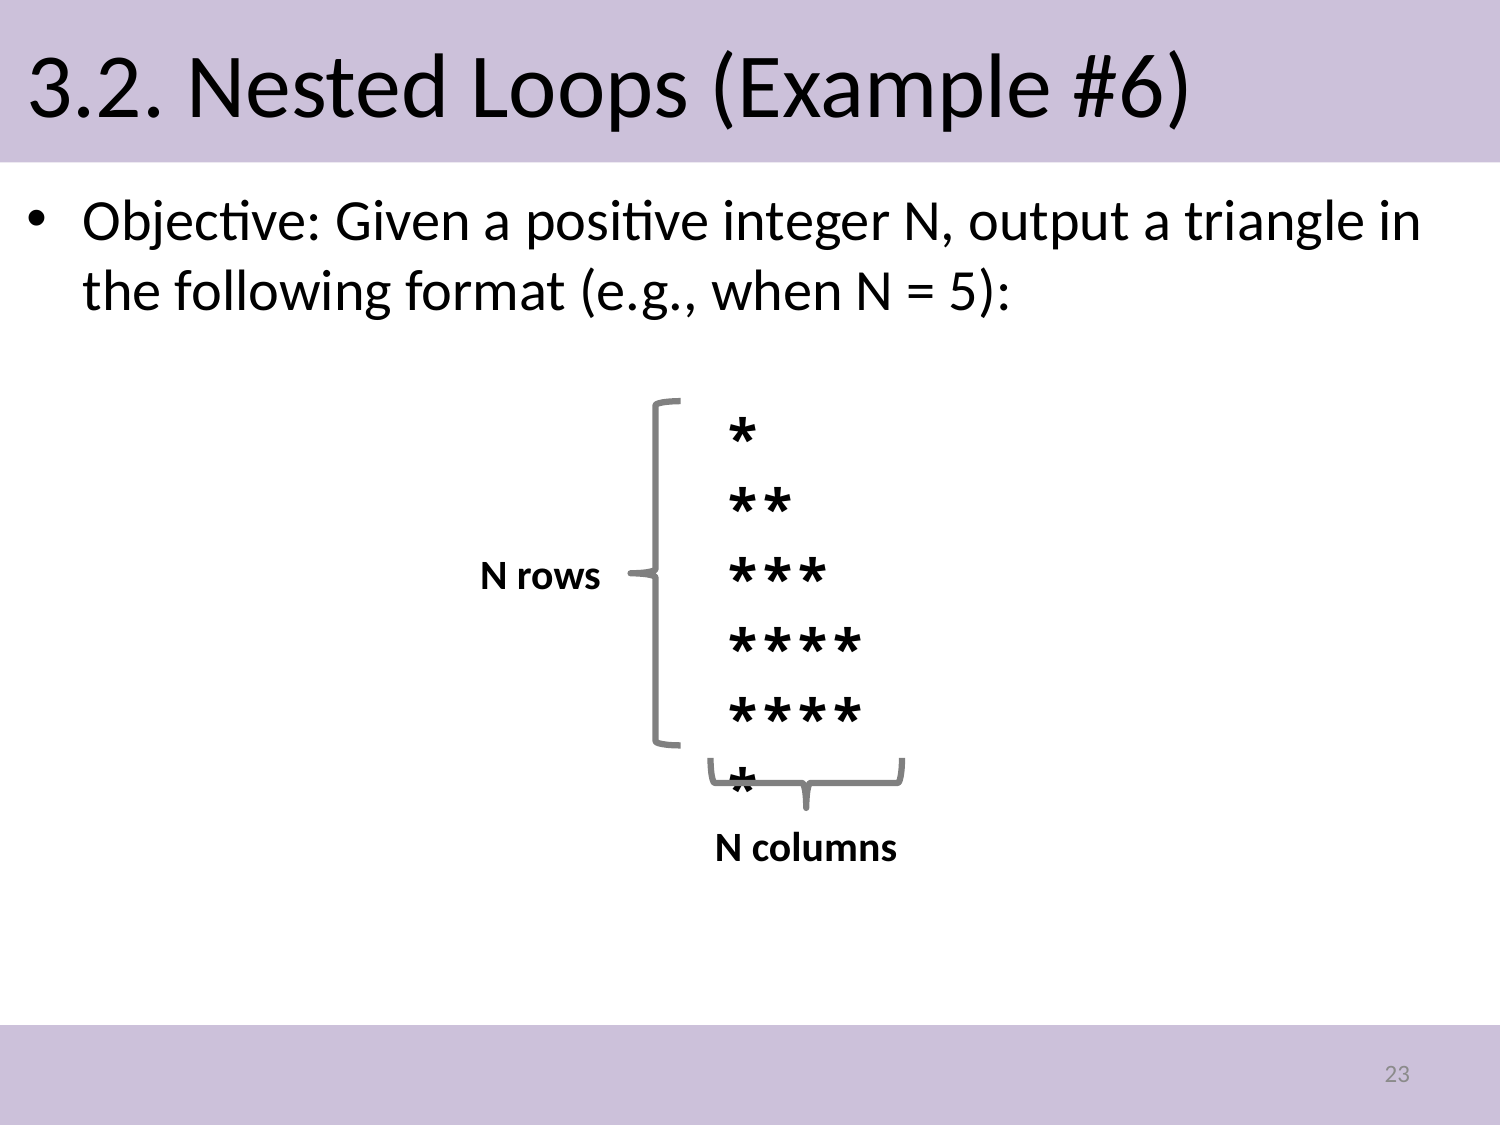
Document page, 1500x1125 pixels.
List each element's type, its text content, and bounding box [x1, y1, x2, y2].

text_box N rows [465, 540, 616, 605]
list Objective: Given a positive integer N, output a triangle in the following format (e.g., when N = 5): [11, 174, 1477, 1038]
title 3.2. Nested Loops (Example #6) [11, 12, 1362, 150]
text_box N columns [700, 812, 913, 877]
slide_number 23 [1074, 1042, 1425, 1103]
text_box * ** *** **** ***** [710, 395, 902, 746]
text_box [629, 400, 681, 747]
text_box [709, 757, 903, 809]
